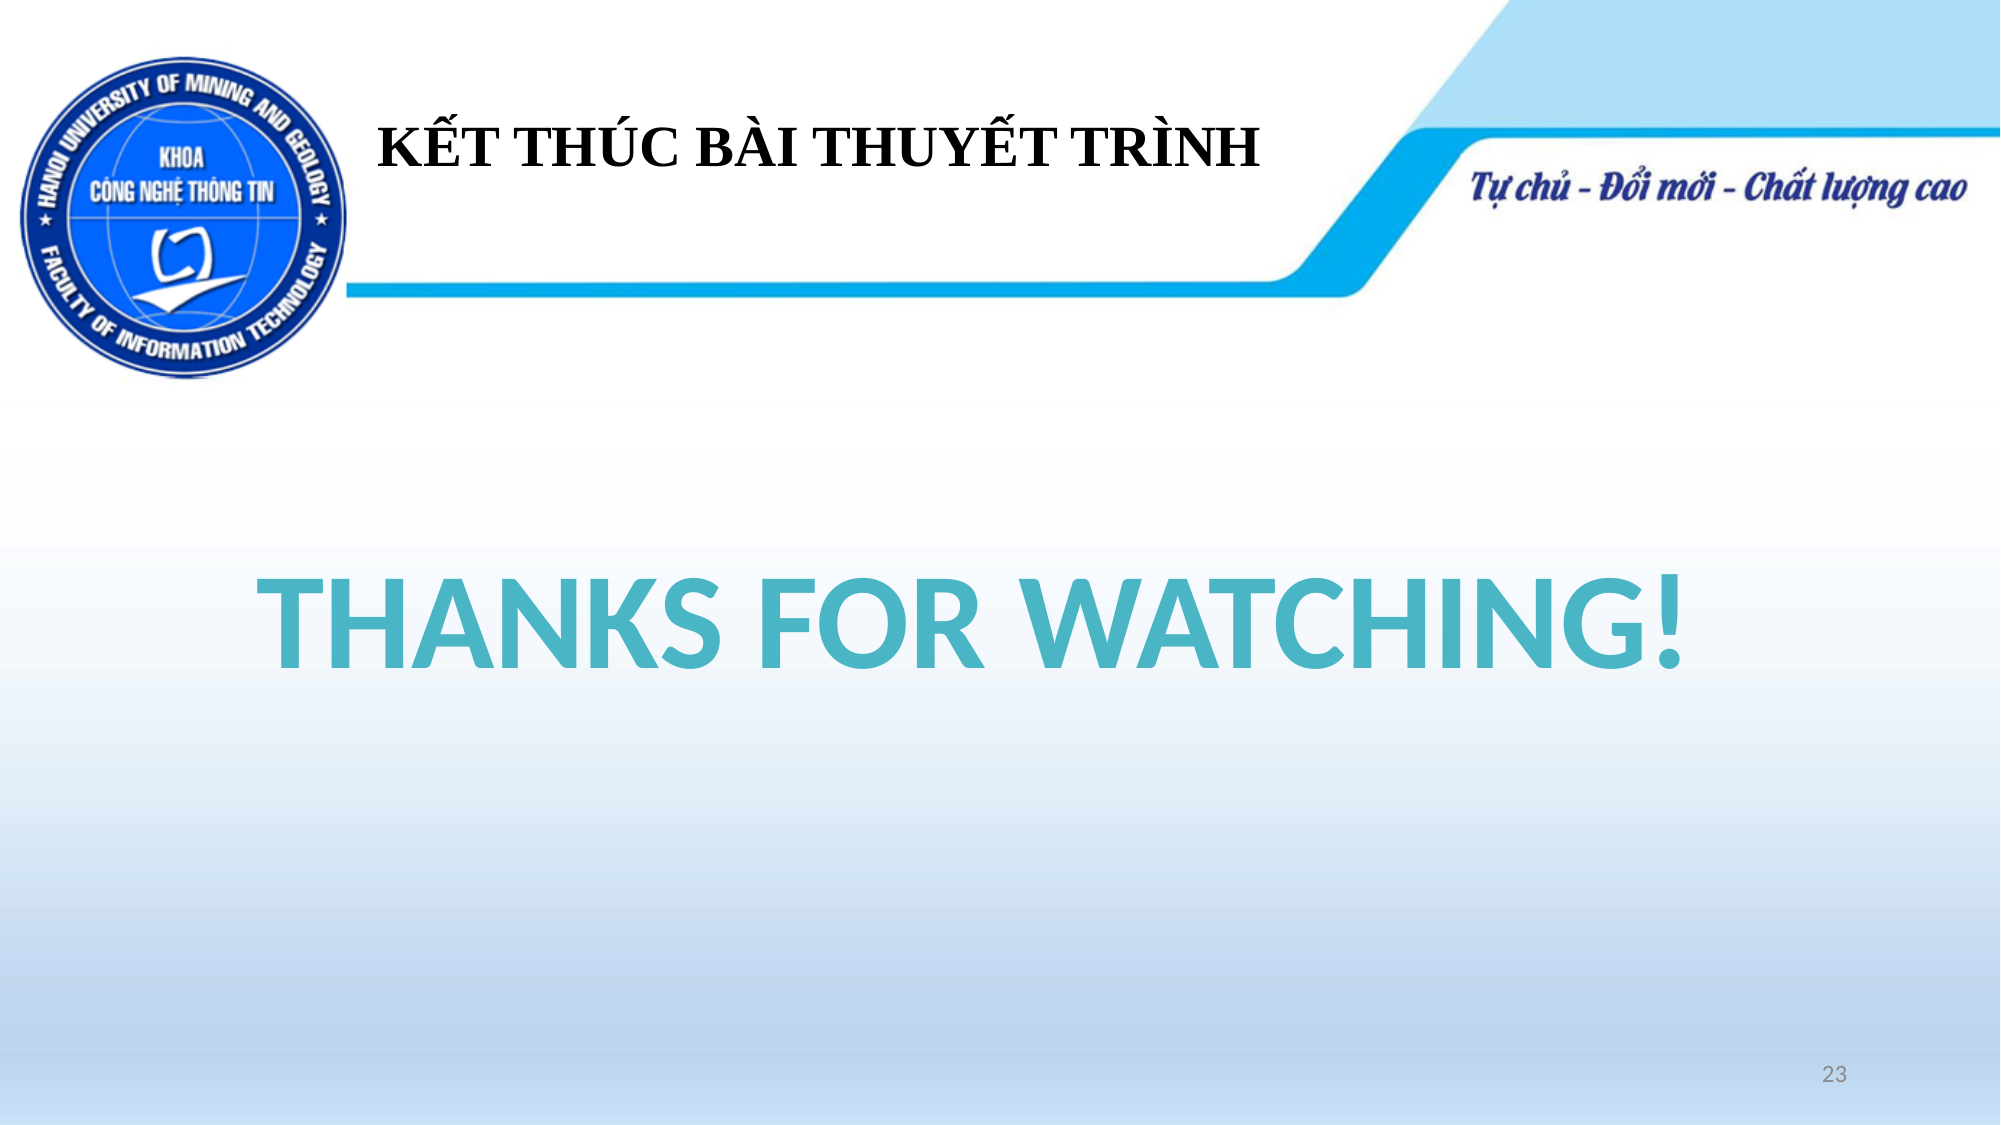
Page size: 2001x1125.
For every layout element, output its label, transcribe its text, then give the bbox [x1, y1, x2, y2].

title KẾT THÚC BÀI THUYẾT TRÌNH [362, 29, 1299, 267]
slide_number 23 [1412, 1042, 1863, 1103]
picture [0, 0, 2001, 1125]
text_box THANKS FOR WATCHING! [241, 524, 1759, 704]
